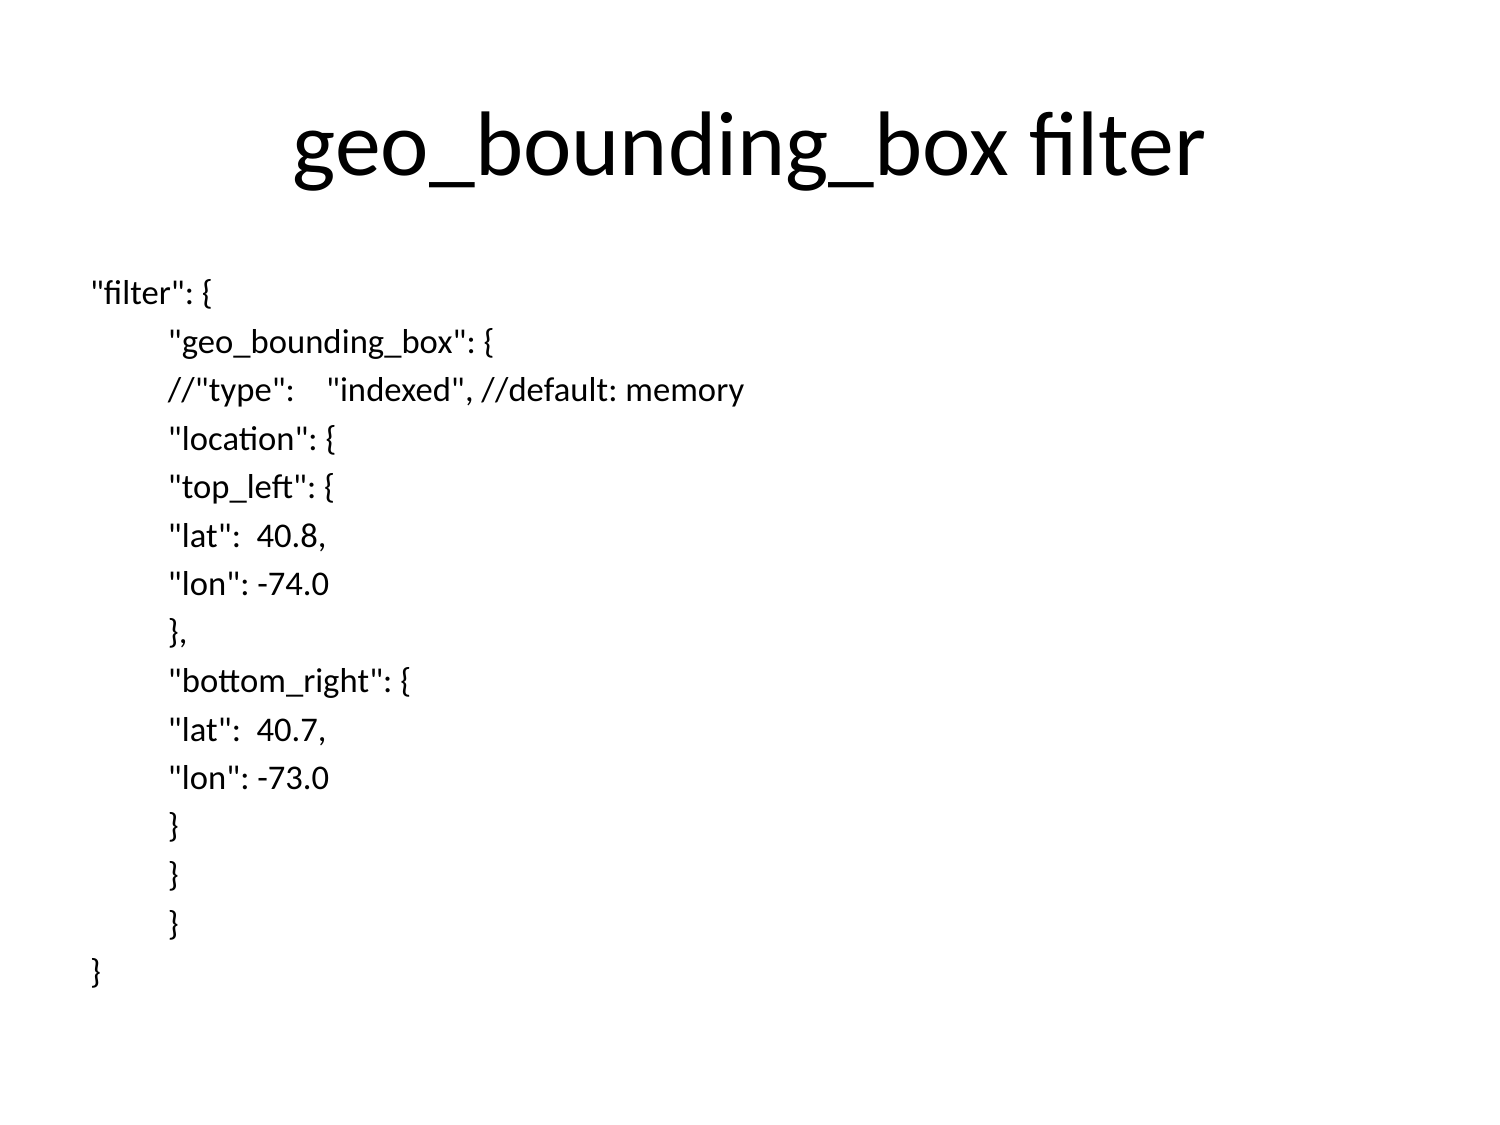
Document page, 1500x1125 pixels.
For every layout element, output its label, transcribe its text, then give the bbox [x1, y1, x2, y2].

list "filter": { "geo_bounding_box": { //"type": "indexed", //default: memory "location": { "top_left": { "lat": 40.8, "lon": -74.0 }, "bottom_right": { "lat": 40.7, "lon": -73.0 } } } } [75, 262, 1425, 1005]
title geo_bounding_box filter [75, 45, 1425, 233]
